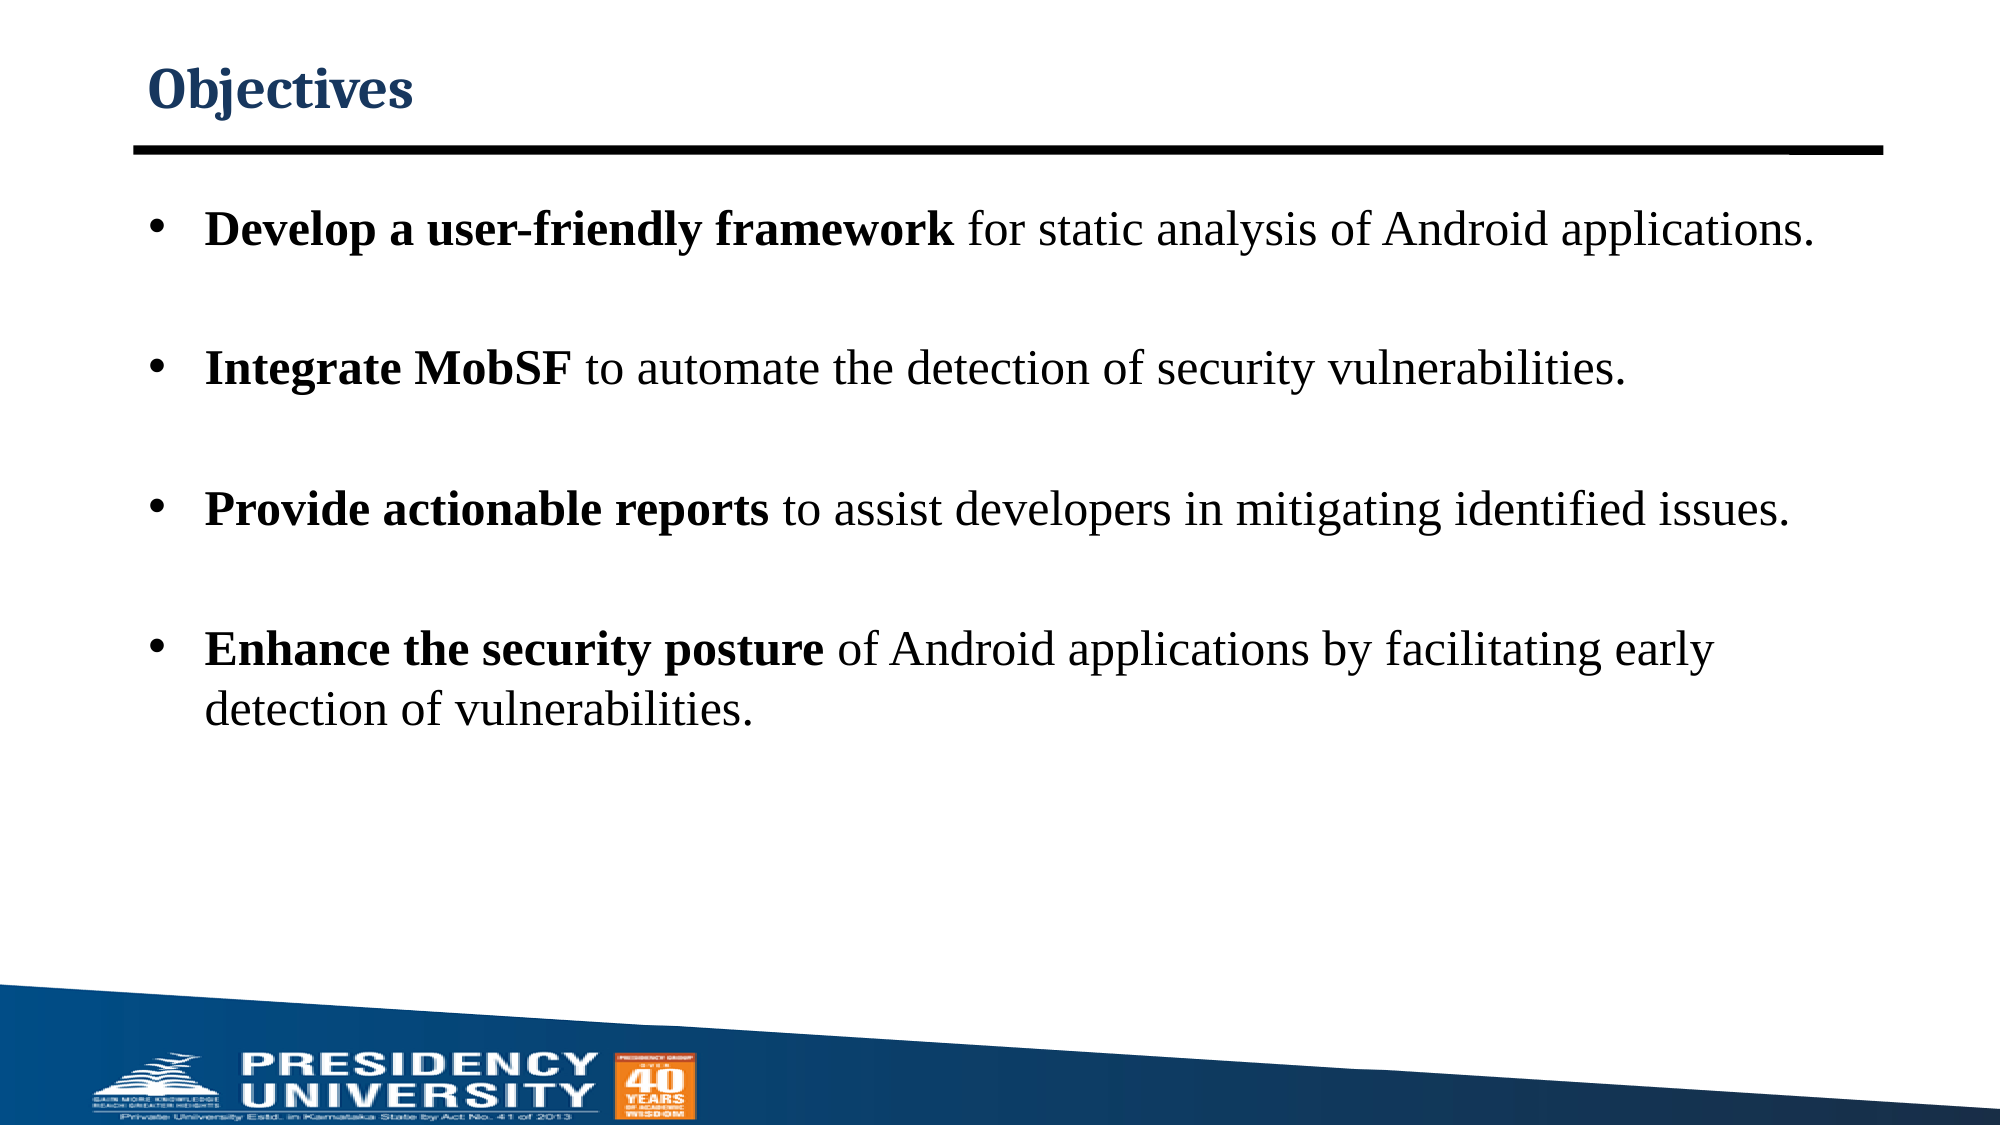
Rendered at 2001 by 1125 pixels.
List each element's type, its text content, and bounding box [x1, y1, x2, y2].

list Develop a user-friendly framework for static analysis of Android applications. Integrate MobSF to automate the detection of security vulnerabilities. Provide actionable reports to assist developers in mitigating identified issues. Enhance the security posture of Android applications by facilitating early detection of vulnerabilities. [133, 187, 1884, 1000]
title Objectives [133, 45, 1884, 125]
picture [0, 982, 2000, 1125]
